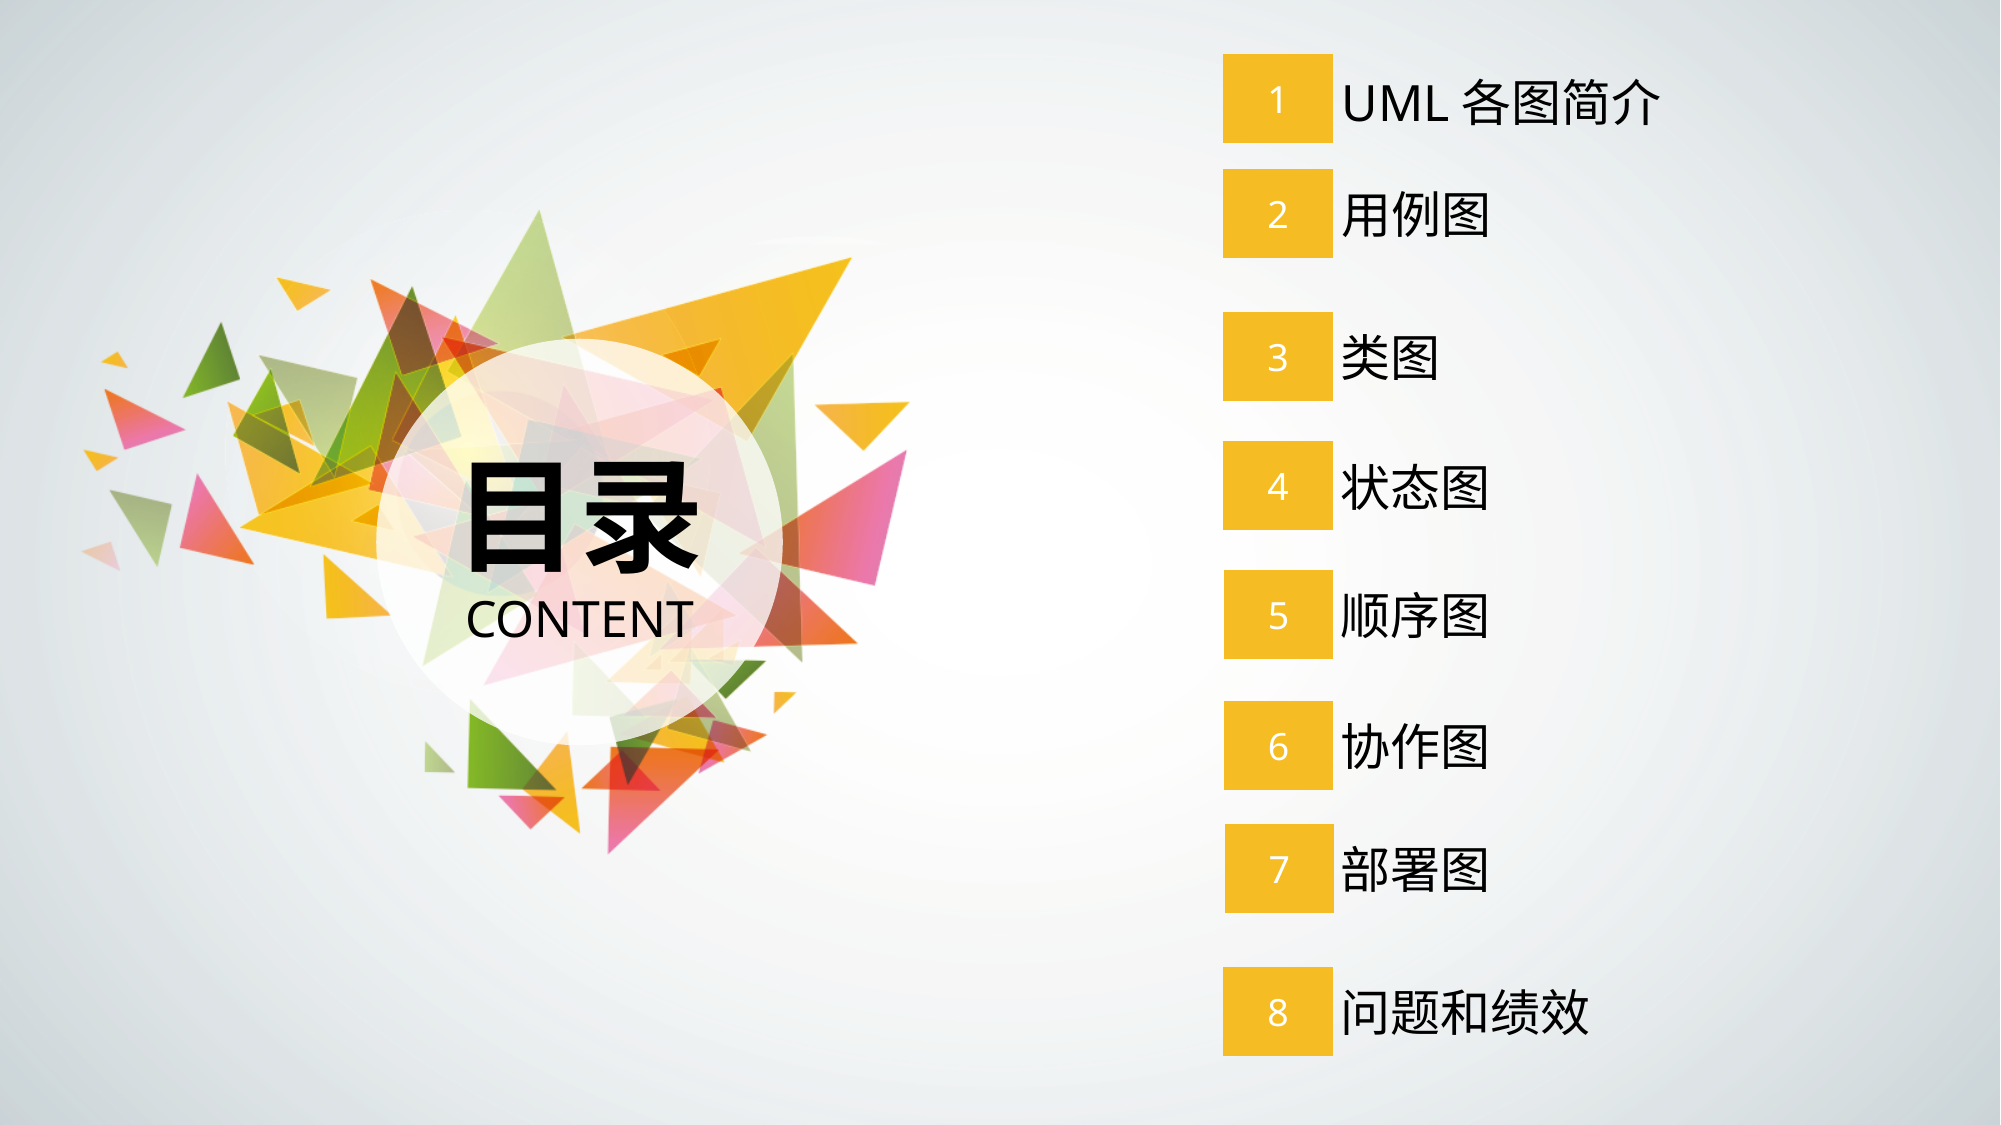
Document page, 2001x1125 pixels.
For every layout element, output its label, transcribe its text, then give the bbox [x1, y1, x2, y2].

text_box 2 [1222, 168, 1334, 259]
text_box 目录 CONTENT [375, 337, 784, 747]
text_box 用例图 [1334, 156, 1787, 271]
text_box 6 [1223, 700, 1334, 791]
text_box 1 [1222, 53, 1334, 144]
text_box 8 [1222, 966, 1334, 1057]
text_box 协作图 [1333, 688, 1786, 803]
text_box 4 [1222, 440, 1334, 531]
text_box UML各图简介 [1334, 43, 1787, 156]
text_box 状态图 [1333, 428, 1786, 544]
text_box 问题和绩效 [1333, 954, 1786, 1069]
text_box 5 [1223, 569, 1334, 660]
text_box 3 [1222, 311, 1334, 402]
text_box 类图 [1333, 299, 1786, 414]
picture [0, 0, 2000, 1125]
text_box 顺序图 [1333, 557, 1786, 672]
text_box 部署图 [1333, 811, 1786, 926]
text_box 7 [1224, 823, 1335, 914]
